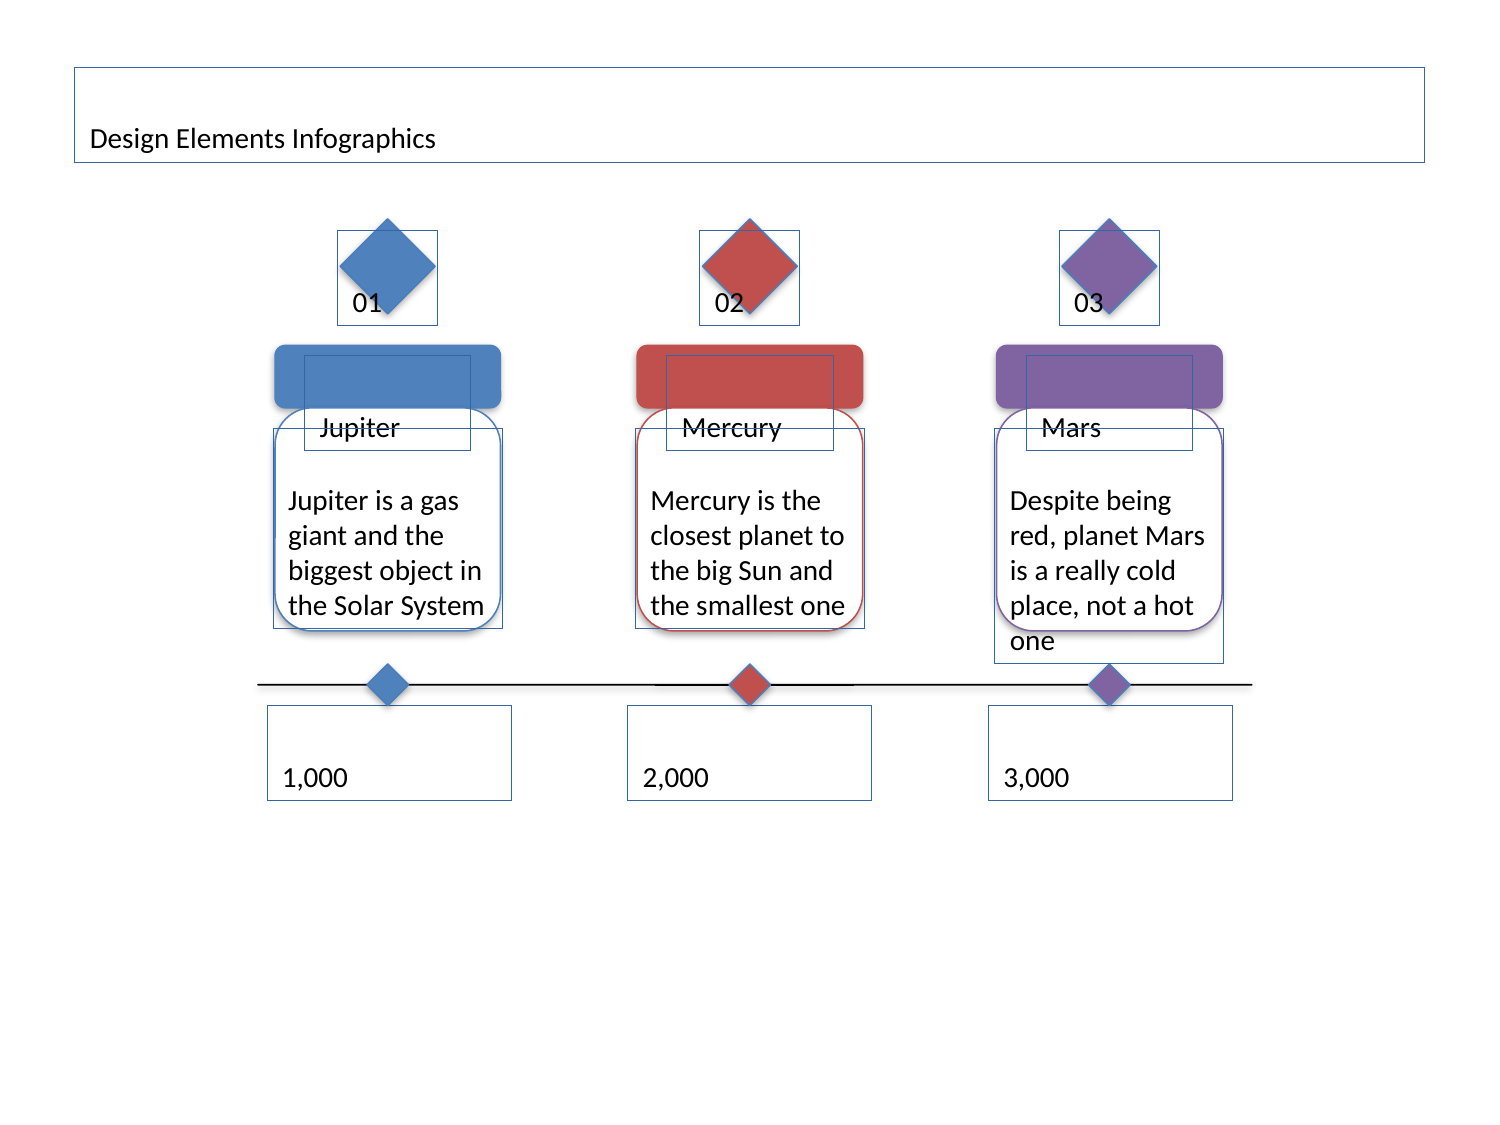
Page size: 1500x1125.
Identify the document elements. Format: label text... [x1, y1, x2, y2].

text_box [999, 407, 1026, 428]
text_box [375, 218, 400, 230]
text_box [1097, 218, 1122, 230]
text_box [737, 218, 763, 230]
text_box 01 [337, 230, 438, 326]
text_box Jupiter is a gas giant and the biggest object in the Solar System [273, 428, 503, 629]
text_box Jupiter [304, 355, 471, 428]
text_box [366, 663, 410, 707]
text_box [1193, 408, 1219, 428]
text_box 02 [699, 230, 800, 326]
text_box [636, 344, 864, 409]
text_box 2,000 [627, 705, 872, 801]
text_box 03 [1059, 230, 1160, 326]
text_box [1088, 664, 1131, 707]
text_box [640, 408, 666, 428]
text_box 3,000 [988, 705, 1233, 801]
text_box Mercury is the closest planet to the big Sun and the smallest one [635, 428, 865, 629]
text_box [834, 408, 860, 428]
text_box [471, 407, 498, 428]
text_box 1,000 [267, 705, 512, 801]
text_box [995, 344, 1223, 409]
text_box Design Elements Infographics [74, 67, 1425, 163]
text_box Despite being red, planet Mars is a really cold place, not a hot one [994, 428, 1224, 664]
text_box Mars [1026, 355, 1193, 428]
text_box [278, 407, 304, 428]
text_box [274, 344, 502, 409]
text_box Mercury [666, 355, 834, 428]
text_box [728, 663, 772, 707]
